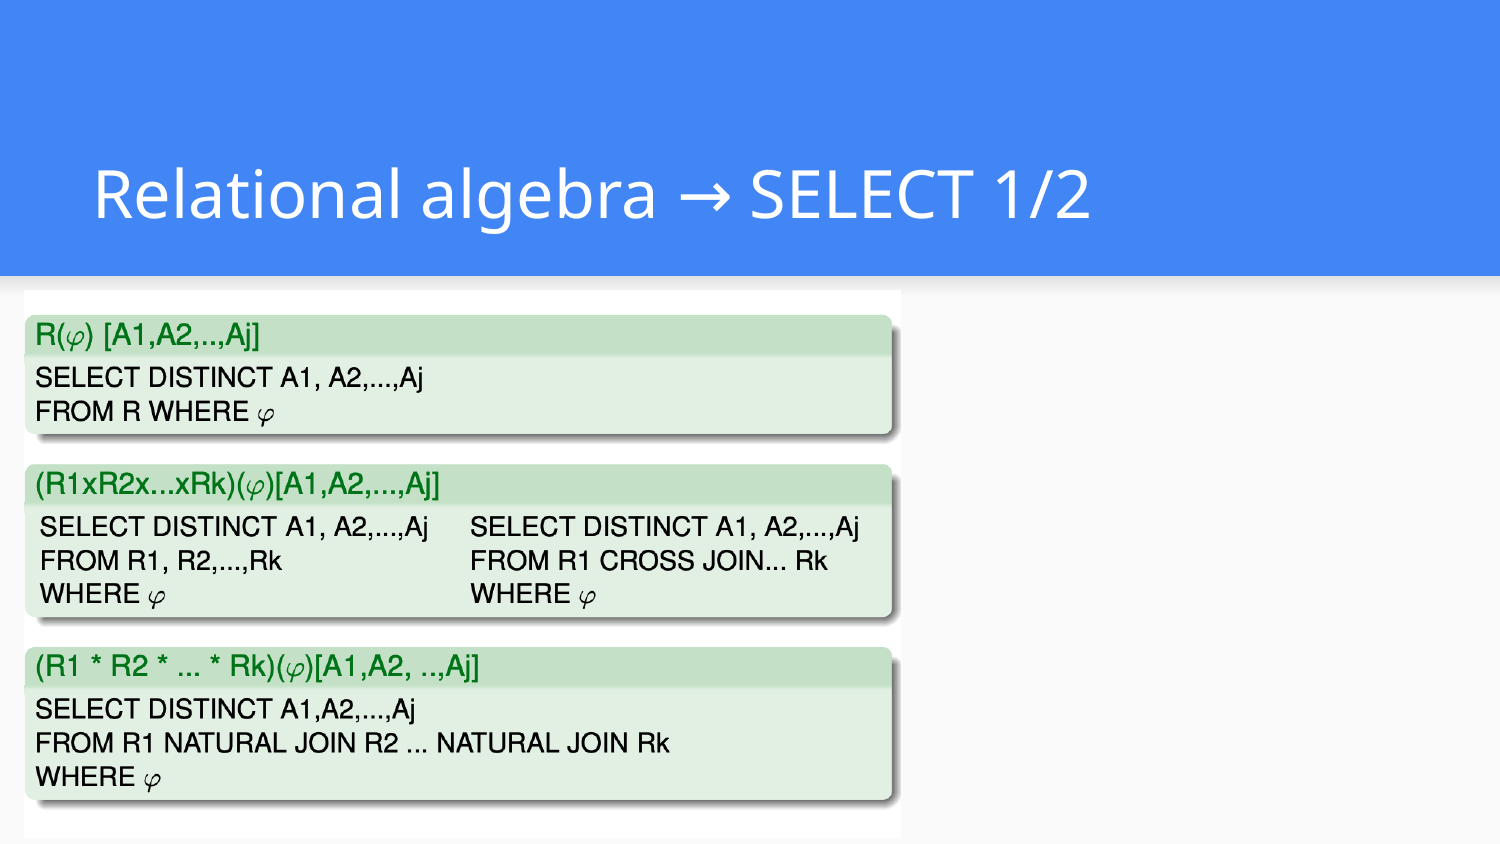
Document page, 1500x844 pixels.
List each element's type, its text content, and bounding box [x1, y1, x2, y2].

picture [24, 290, 902, 838]
title Relational algebra → SELECT 1/2 [77, 121, 1427, 248]
